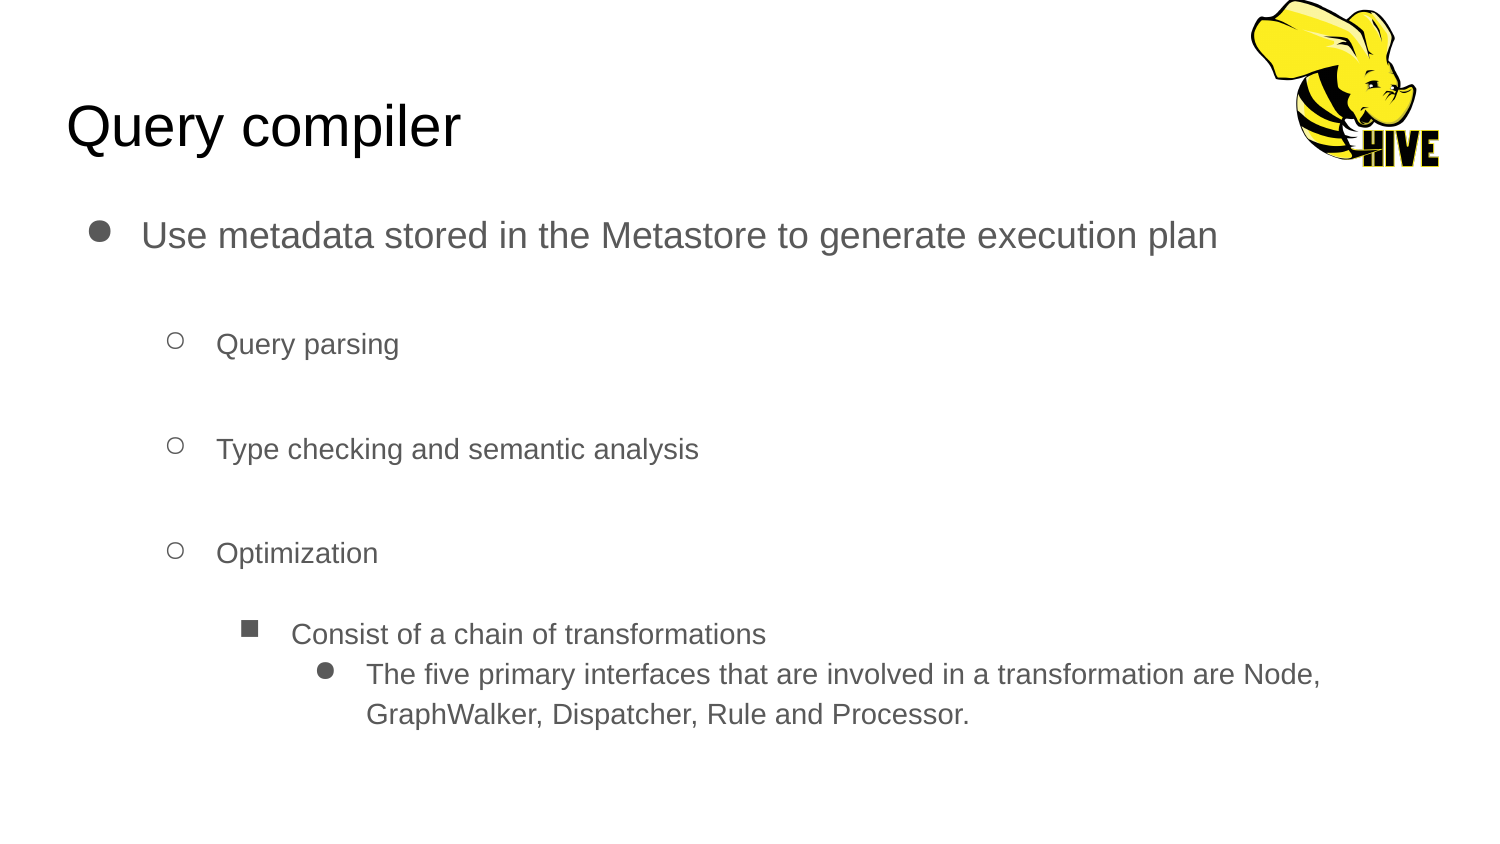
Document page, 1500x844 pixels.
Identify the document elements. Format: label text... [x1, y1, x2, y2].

list Use metadata stored in the Metastore to generate execution plan Query parsing Type checking and semantic analysis Optimization Consist of a chain of transformations The five primary interfaces that are involved in a transformation are Node, GraphWalker, Dispatcher, Rule and Processor. [51, 189, 1449, 750]
title Query compiler [1442, 72, 1449, 167]
picture [1251, 0, 1439, 168]
title Query compiler [51, 72, 1246, 167]
